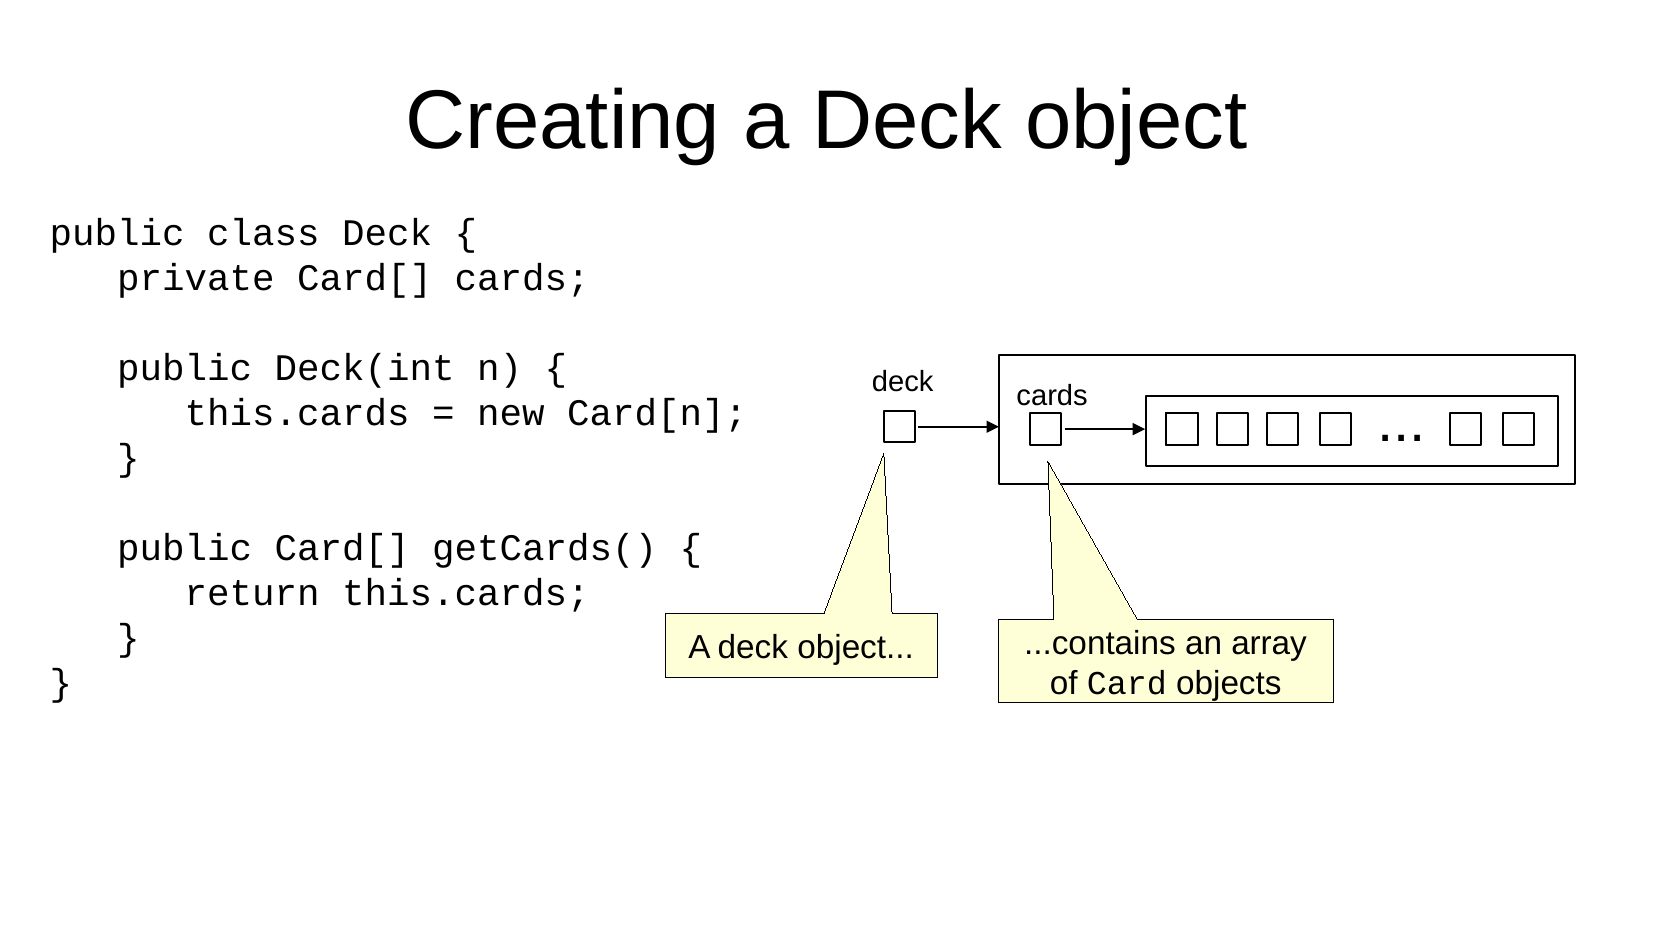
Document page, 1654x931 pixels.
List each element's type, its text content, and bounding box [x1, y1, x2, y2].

text_box [999, 355, 1576, 485]
text_box [1029, 417, 1062, 445]
text_box [918, 420, 999, 433]
text_box Creating a Deck object [82, 37, 1571, 193]
text_box public class Deck { private Card[] cards; public Deck(int n) { this.cards = new Card[n]; } public Card[] getCards() { return this.cards; } } [34, 200, 762, 726]
text_box deck [857, 355, 949, 403]
text_box A deck object... [665, 453, 938, 678]
text_box cards [1001, 368, 1103, 417]
text_box ...contains an array of Card objects [998, 461, 1334, 703]
text_box [883, 410, 916, 443]
text_box [1064, 422, 1146, 436]
